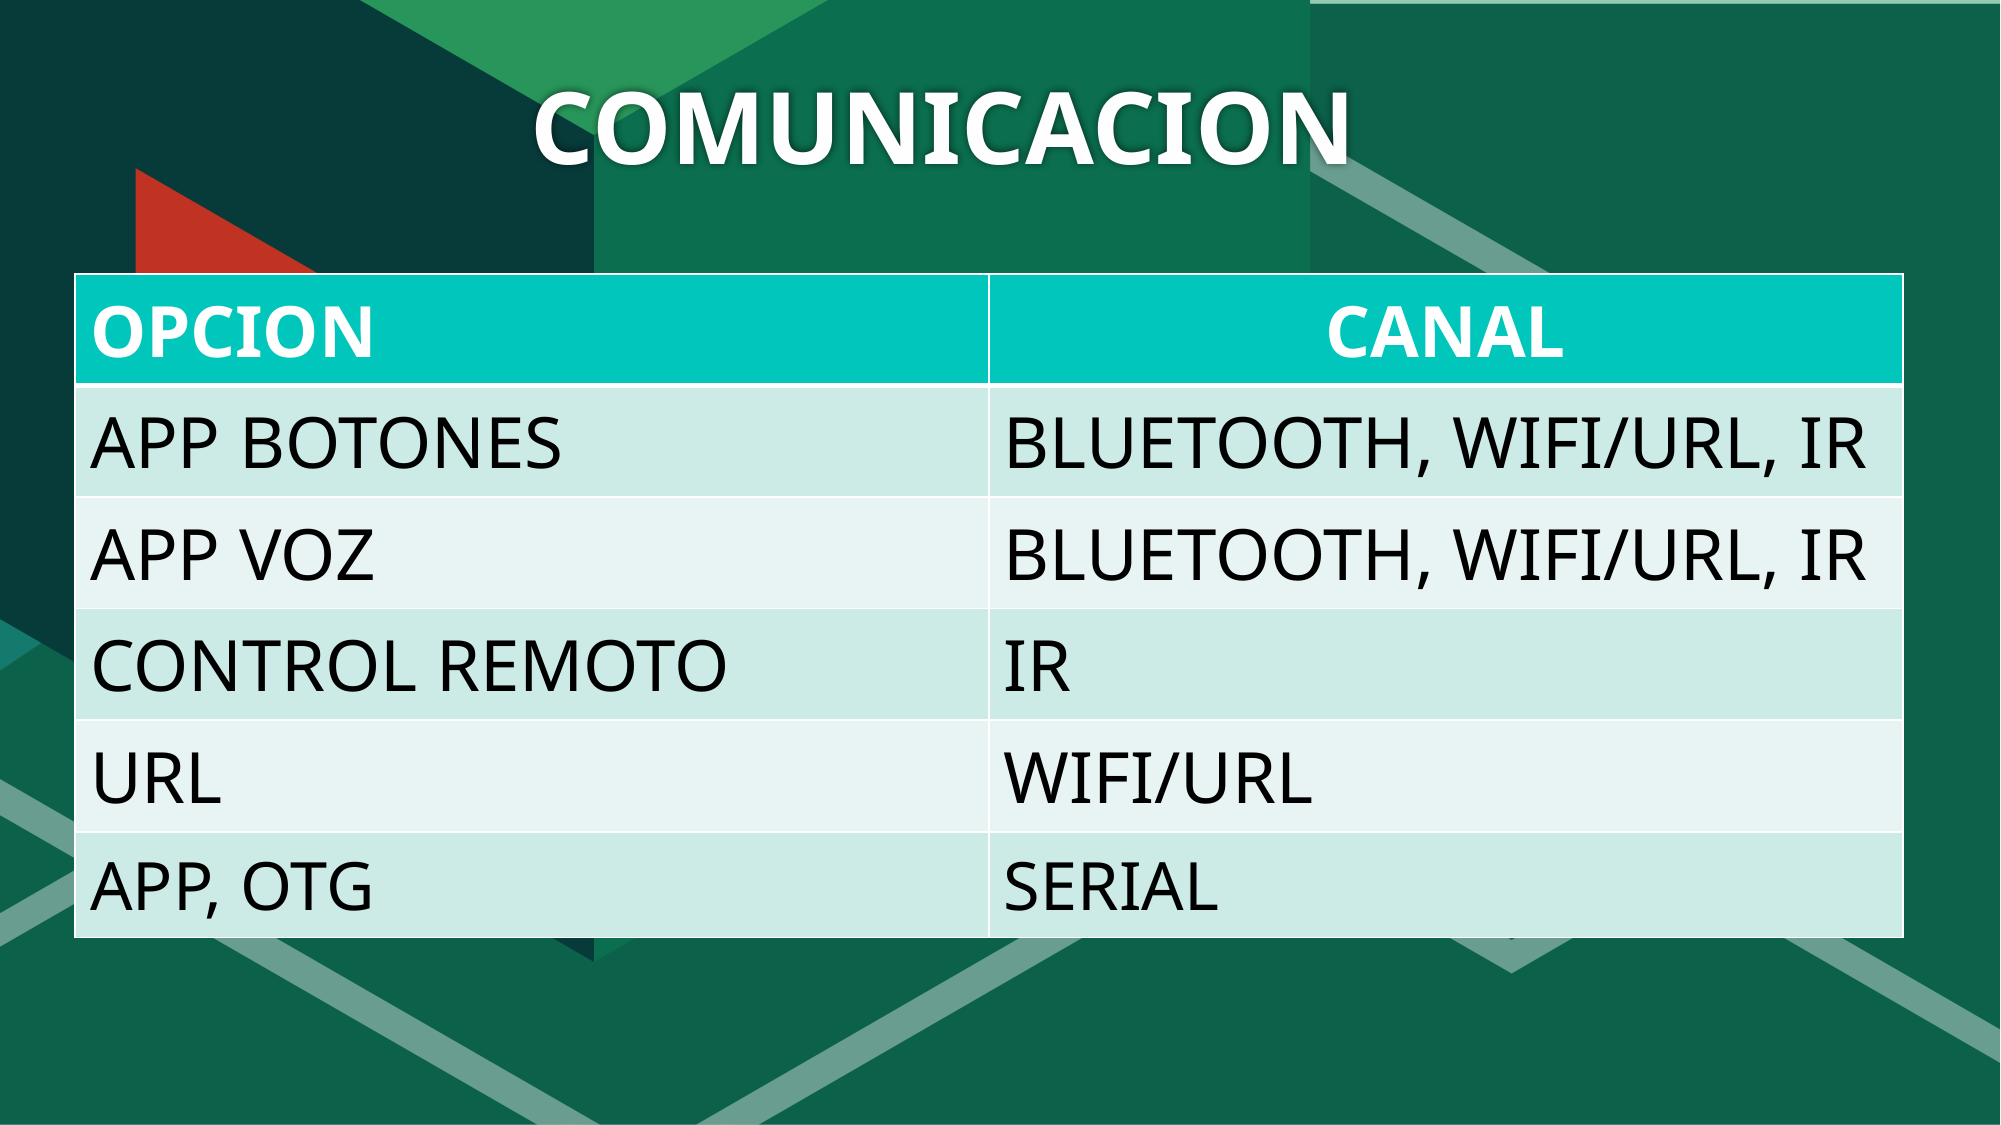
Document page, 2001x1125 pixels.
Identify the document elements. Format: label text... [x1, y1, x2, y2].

table_cell APP BOTONES [76, 388, 988, 496]
table_cell URL [76, 721, 988, 831]
table_cell SERIAL [990, 833, 1902, 937]
text_box COMUNICACION [320, 46, 1566, 192]
table_cell APP VOZ [76, 498, 988, 608]
table_cell APP, OTG [76, 833, 988, 937]
table_cell CONTROL REMOTO [76, 609, 988, 719]
table_cell BLUETOOTH, WIFI/URL, IR [990, 388, 1902, 496]
table_cell BLUETOOTH, WIFI/URL, IR [990, 498, 1902, 608]
picture [0, 0, 2001, 1125]
table_cell WIFI/URL [990, 721, 1902, 831]
table_header OPCION [76, 275, 988, 383]
table_header CANAL [990, 275, 1902, 383]
table_cell IR [990, 609, 1902, 719]
